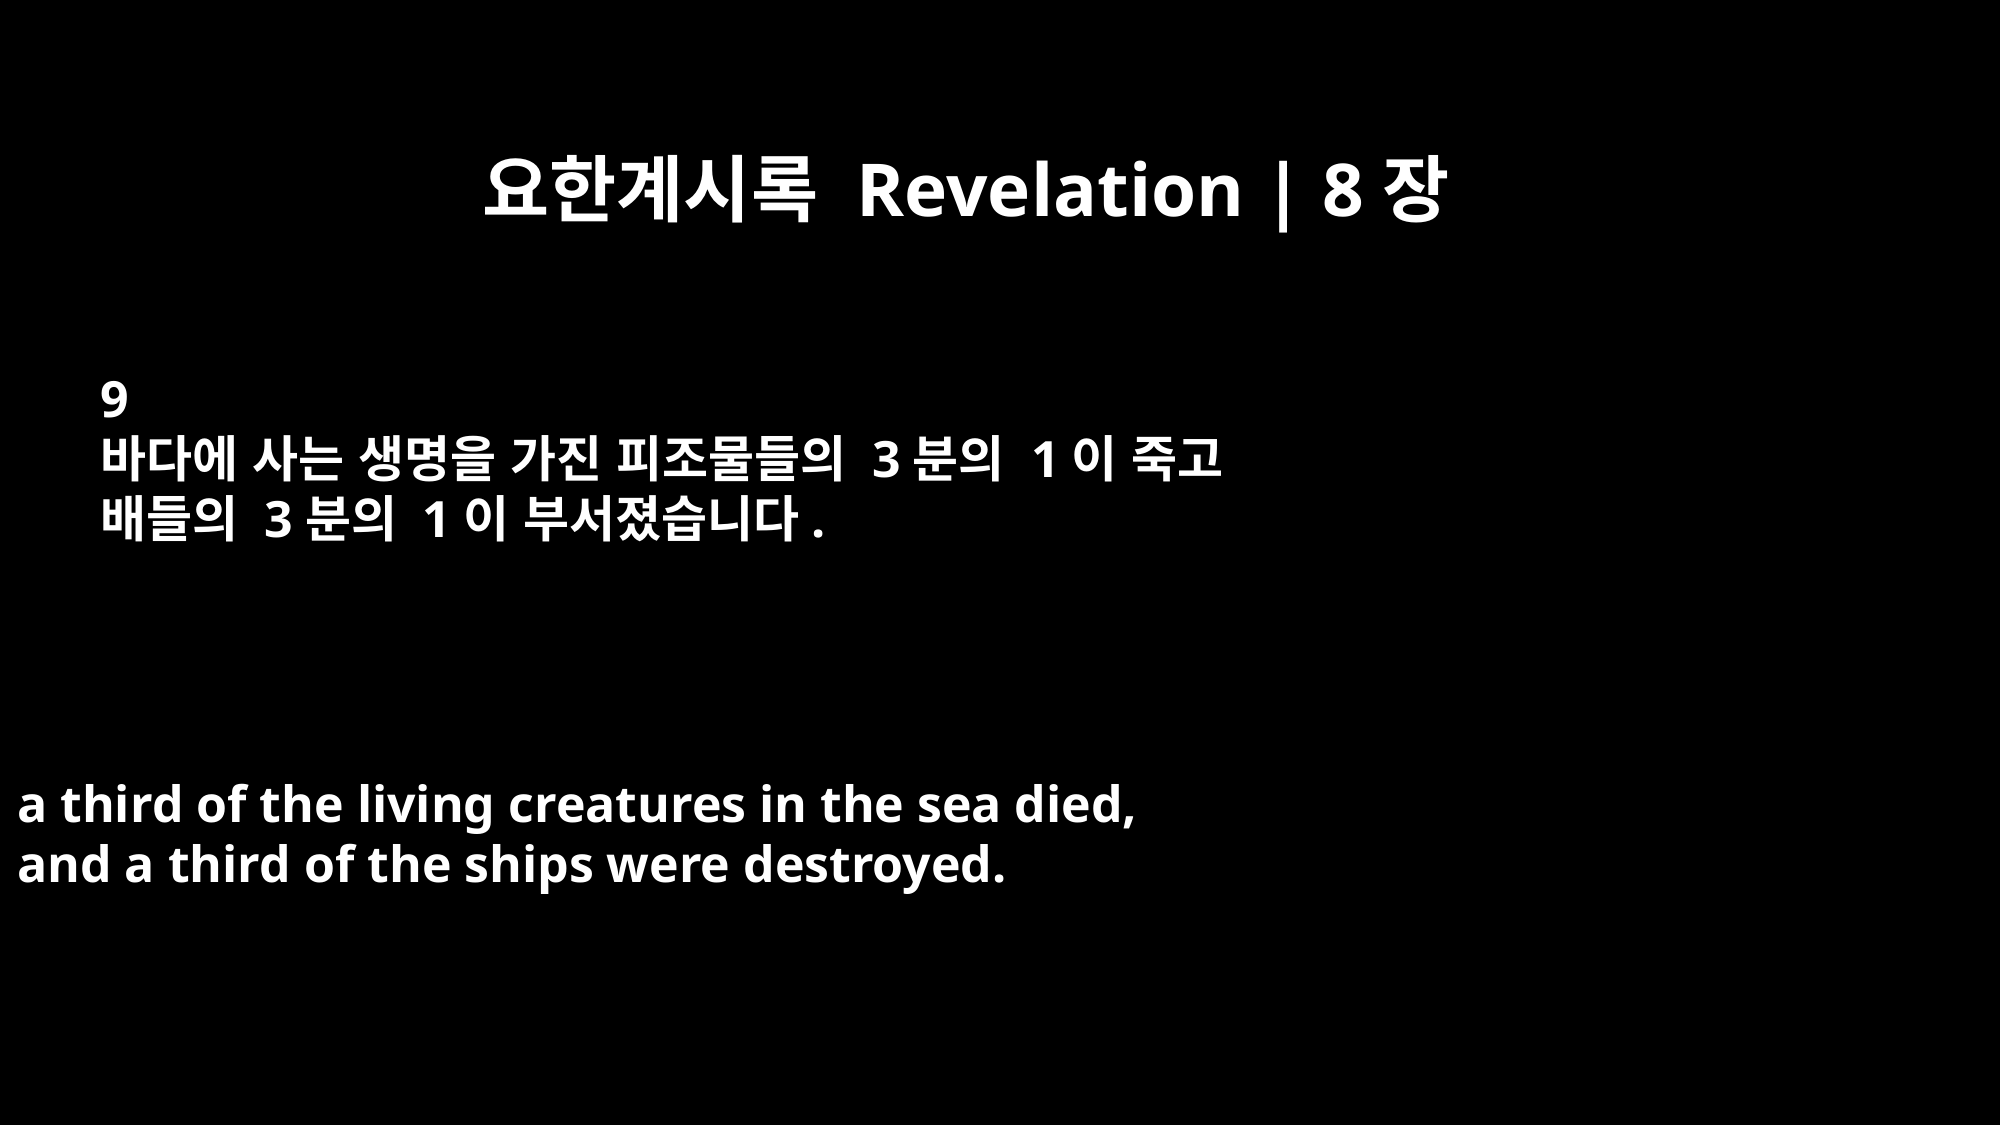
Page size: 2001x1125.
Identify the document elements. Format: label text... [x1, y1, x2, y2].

text_box 9 바다에 사는 생명을 가진 피조물들의 3분의 1이 죽고 배들의 3분의 1이 부서졌습니다. [85, 359, 1239, 555]
text_box a third of the living creatures in the sea died, and a third of the ships were destroyed. [2, 764, 1153, 900]
text_box 요한계시록 Revelation | 8장 [467, 136, 1465, 239]
